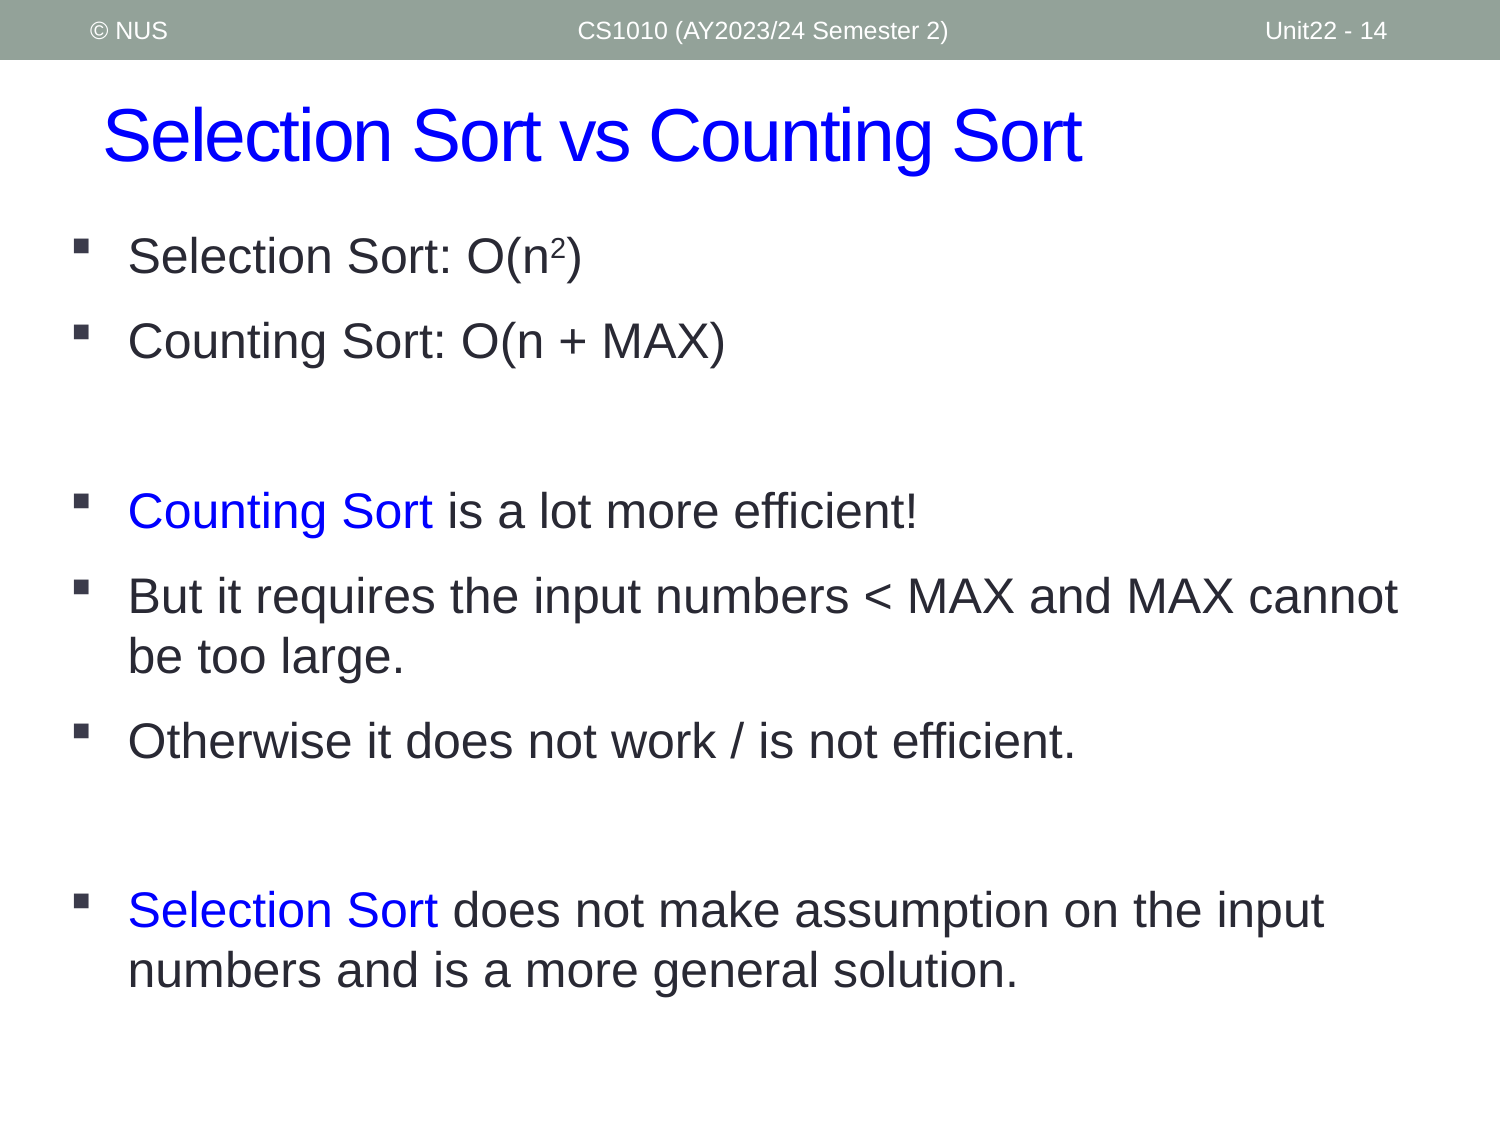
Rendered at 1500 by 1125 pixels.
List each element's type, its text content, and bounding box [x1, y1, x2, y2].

title Selection Sort vs Counting Sort [87, 62, 1463, 200]
slide_number Unit22 - 14 [1250, 3, 1425, 57]
slide_number © NUS [75, 3, 550, 57]
list Selection Sort: O(n2) Counting Sort: O(n + MAX) Counting Sort is a lot more efficient! But it requires the input numbers < MAX and MAX cannot be too large. Otherwise it does not work / is not efficient. Selection Sort does not make assumption on the input numbers and is a more general solution. [54, 215, 1425, 1042]
footer CS1010 (AY2023/24 Semester 2) [562, 3, 1238, 57]
